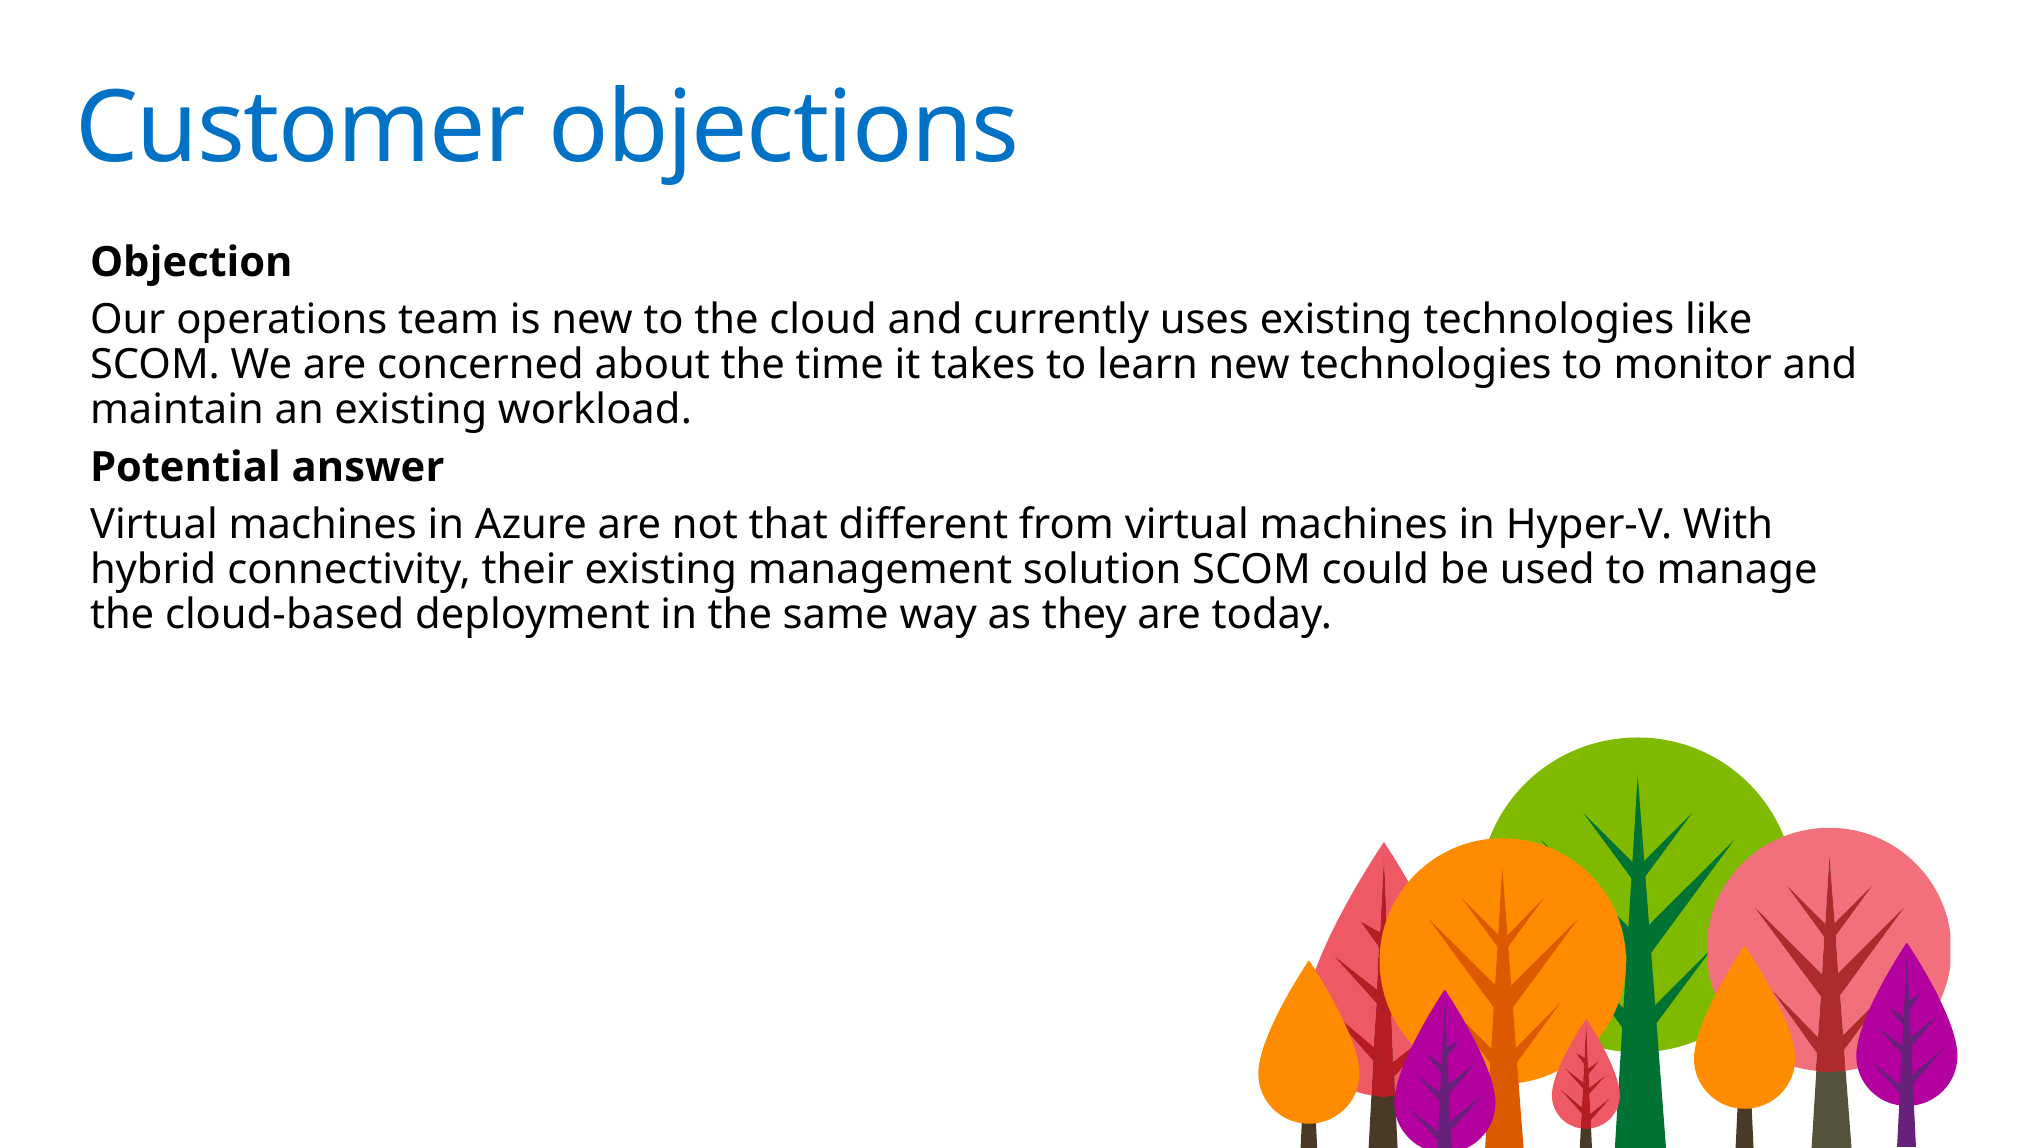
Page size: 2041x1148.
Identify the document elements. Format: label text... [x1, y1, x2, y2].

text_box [1257, 735, 1959, 1148]
title Customer objections [60, 60, 1984, 210]
list Objection Our operations team is new to the cloud and currently uses existing technologies like SCOM. We are concerned about the time it takes to learn new technologies to monitor and maintain an existing workload. Potential answer Virtual machines in Azure are not that different from virtual machines in Hyper-V. With hybrid connectivity, their existing management solution SCOM could be used to manage the cloud-based deployment in the same way as they are today. [75, 225, 1875, 467]
